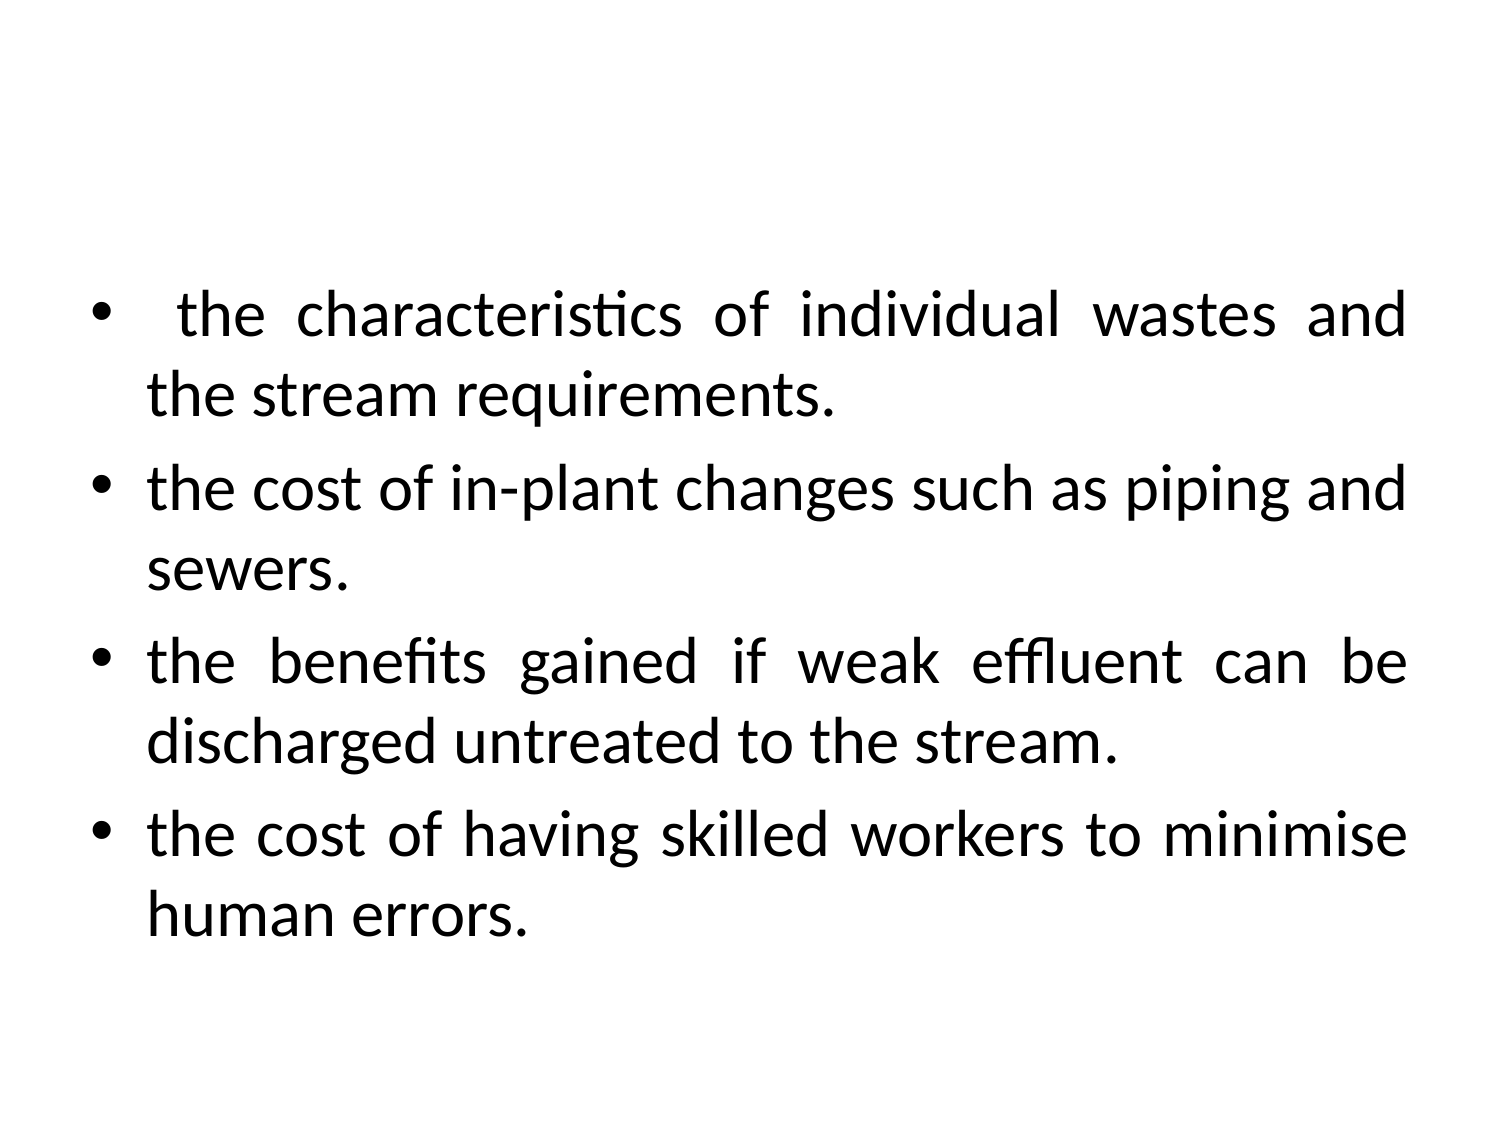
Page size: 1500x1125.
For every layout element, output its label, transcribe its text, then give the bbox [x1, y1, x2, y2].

list the characteristics of individual wastes and the stream requirements. the cost of in-plant changes such as piping and sewers. the benefits gained if weak effluent can be discharged untreated to the stream. the cost of having skilled workers to minimise human errors. [75, 262, 1425, 1005]
